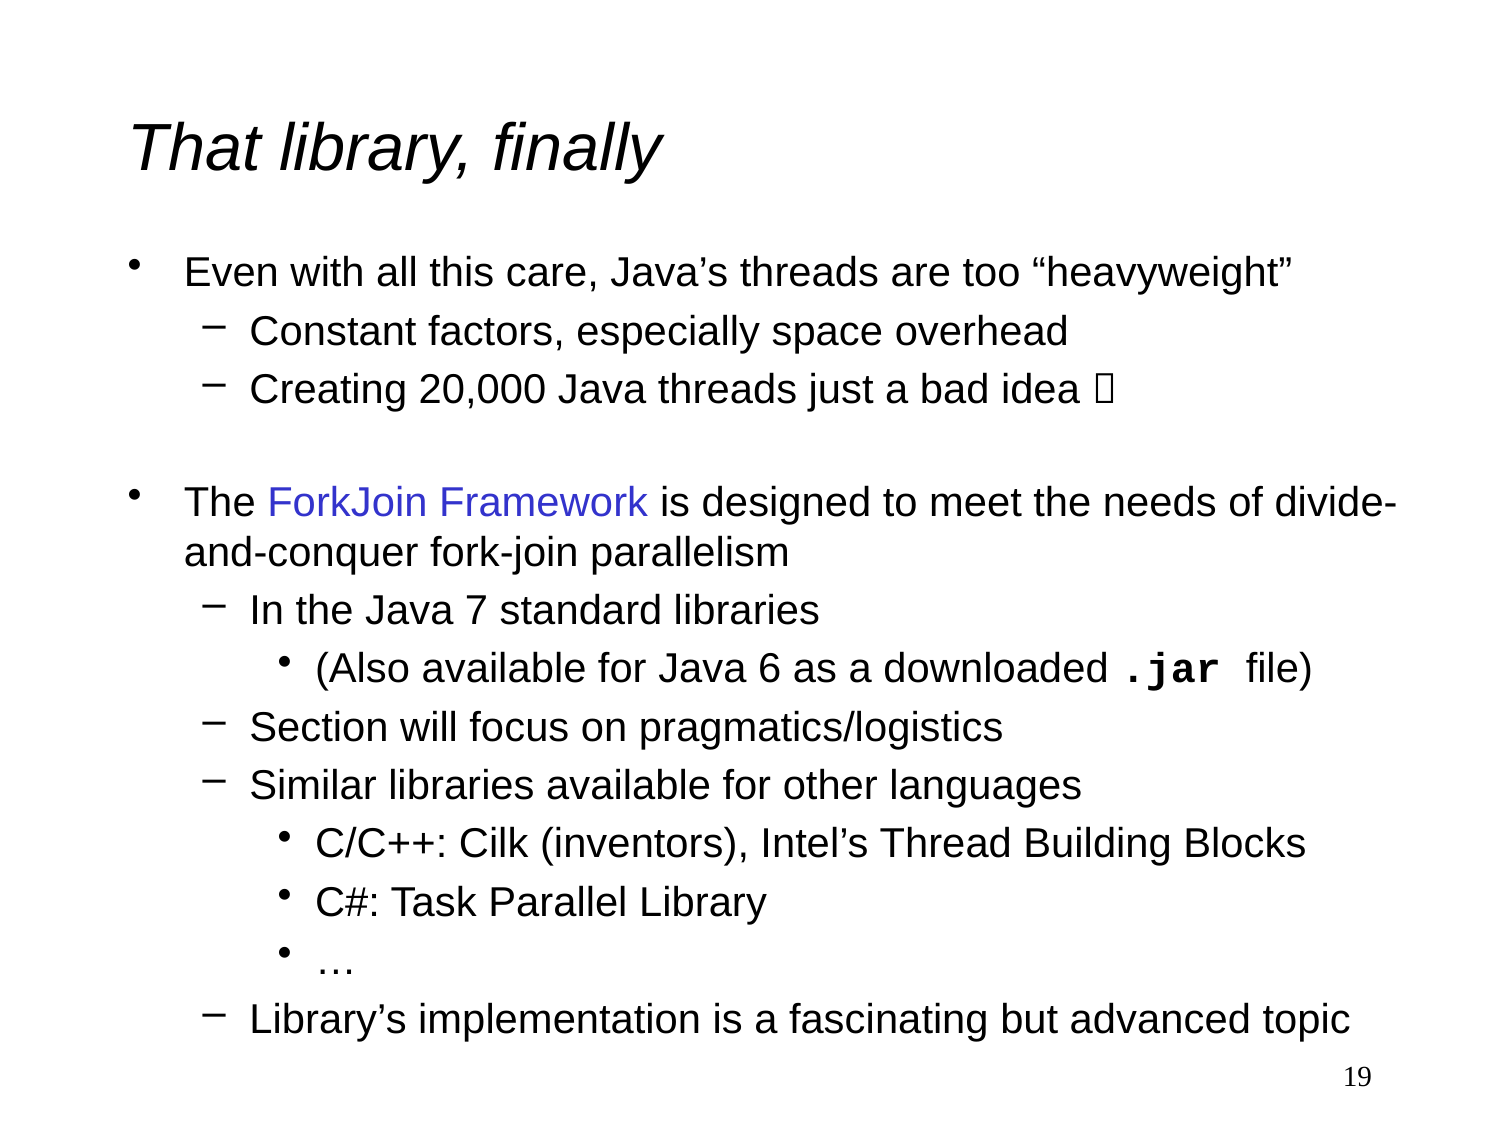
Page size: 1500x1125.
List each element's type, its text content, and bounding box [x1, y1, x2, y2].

slide_number 19 [1074, 1049, 1388, 1125]
title That library, finally [112, 49, 1388, 237]
list Even with all this care, Java’s threads are too “heavyweight” Constant factors, especially space overhead Creating 20,000 Java threads just a bad idea  The ForkJoin Framework is designed to meet the needs of divide-and-conquer fork-join parallelism In the Java 7 standard libraries (Also available for Java 6 as a downloaded .jar file) Section will focus on pragmatics/logistics Similar libraries available for other languages C/C++: Cilk (inventors), Intel’s Thread Building Blocks C#: Task Parallel Library … Library’s implementation is a fascinating but advanced topic [112, 237, 1426, 1026]
